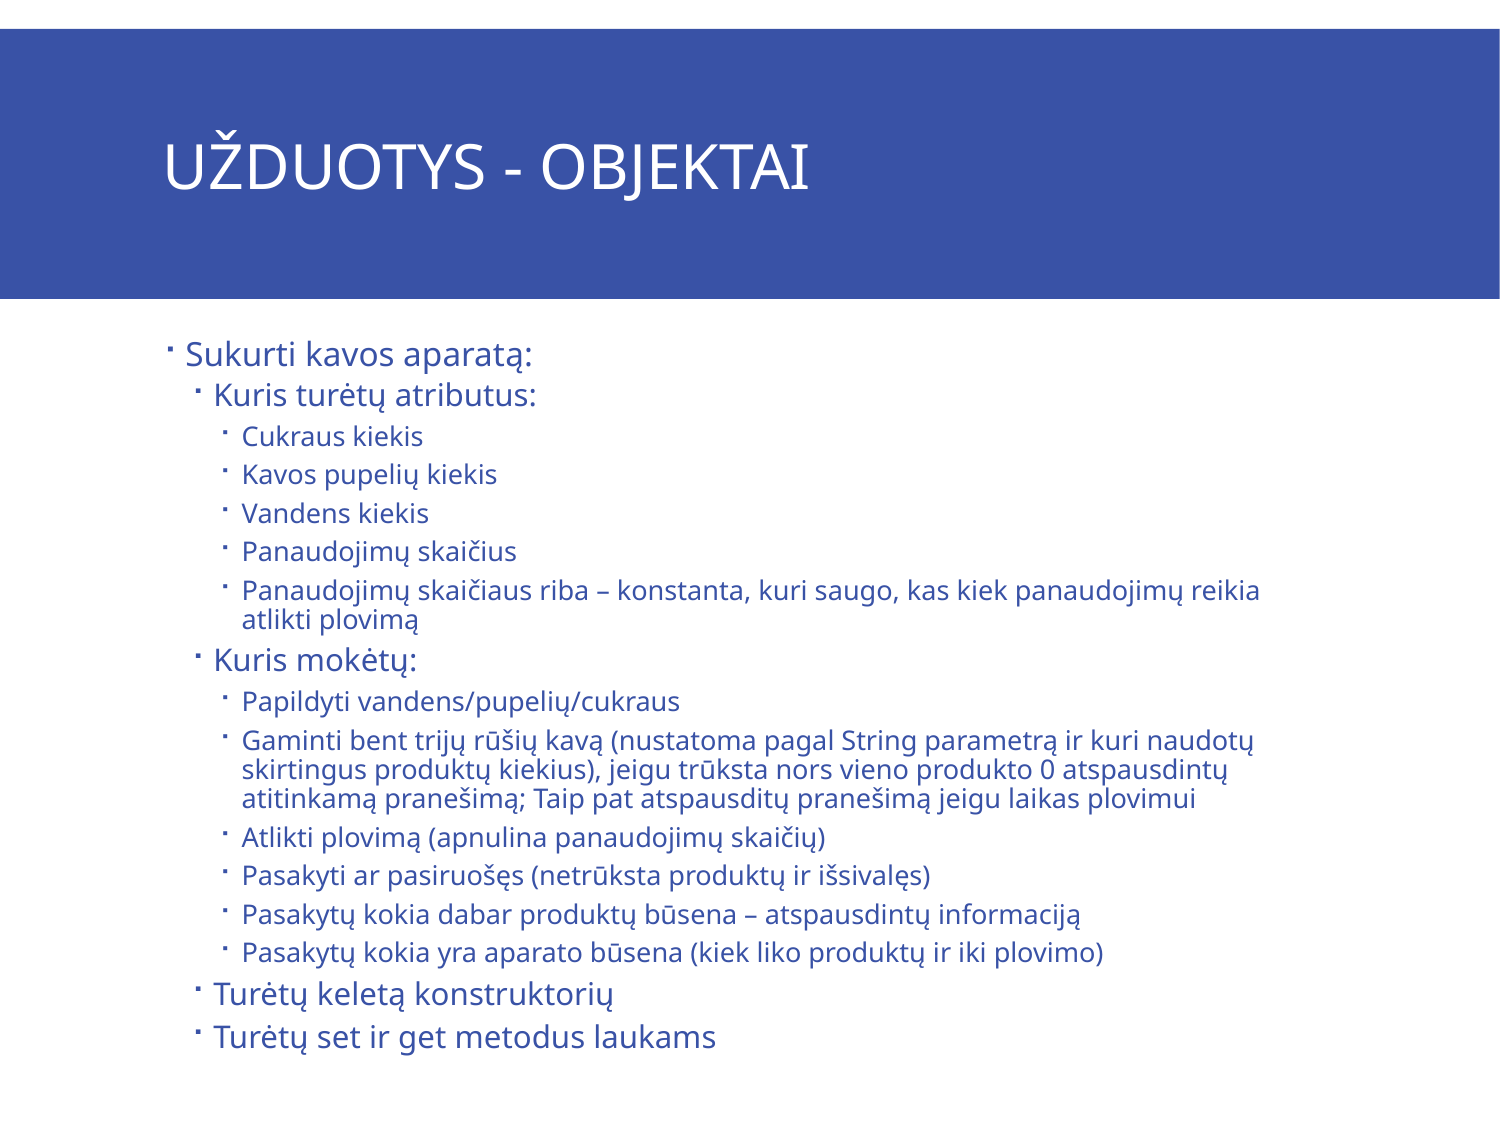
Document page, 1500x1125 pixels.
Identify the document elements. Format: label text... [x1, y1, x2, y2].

title Užduotys - objektai [147, 46, 1352, 294]
list Sukurti kavos aparatą: Kuris turėtų atributus: Cukraus kiekis Kavos pupelių kiekis Vandens kiekis Panaudojimų skaičius Panaudojimų skaičiaus riba – konstanta, kuri saugo, kas kiek panaudojimų reikia atlikti plovimą Kuris mokėtų: Papildyti vandens/pupelių/cukraus Gaminti bent trijų rūšių kavą (nustatoma pagal String parametrą ir kuri naudotų skirtingus produktų kiekius), jeigu trūksta nors vieno produkto 0 atspausdintų atitinkamą pranešimą; Taip pat atspausditų pranešimą jeigu laikas plovimui Atlikti plovimą (apnulina panaudojimų skaičių) Pasakyti ar pasiruošęs (netrūksta produktų ir išsivalęs) Pasakytų kokia dabar produktų būsena – atspausdintų informaciją Pasakytų kokia yra aparato būsena (kiek liko produktų ir iki plovimo) Turėtų keletą konstruktorių Turėtų set ir get metodus laukams [147, 329, 1352, 1021]
